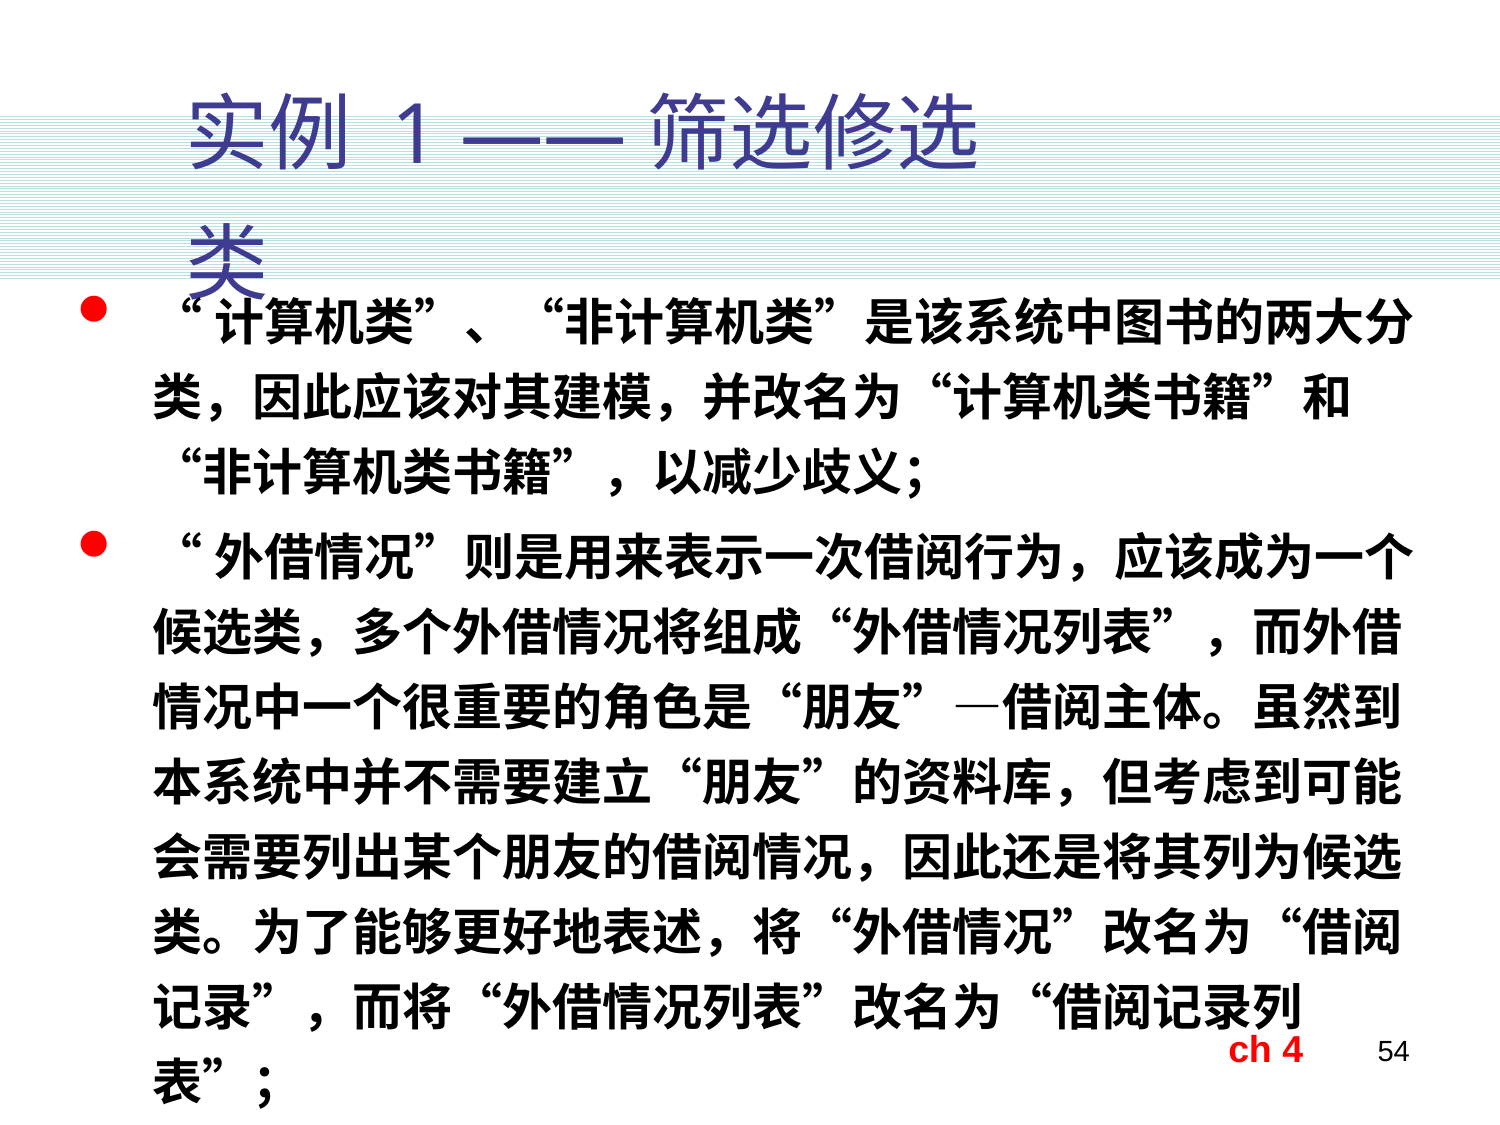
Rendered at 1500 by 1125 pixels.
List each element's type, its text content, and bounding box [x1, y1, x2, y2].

text_box ch 4 [1213, 1017, 1401, 1078]
text_box “计算机类”、“非计算机类”是该系统中图书的两大分类，因此应该对其建模，并改名为“计算机类书籍”和“非计算机类书籍”，以减少歧义； “外借情况”则是用来表示一次借阅行为，应该成为一个候选类，多个外借情况将组成“外借情况列表”，而外借情况中一个很重要的角色是“朋友”—借阅主体。虽然到本系统中并不需要建立“朋友”的资料库，但考虑到可能会需要列出某个朋友的借阅情况，因此还是将其列为候选类。为了能够更好地表述，将“外借情况”改名为“借阅记录”，而将“外借情况列表”改名为“借阅记录列表”； [62, 268, 1438, 1038]
slide_number 54 [1074, 1038, 1426, 1101]
text_box 实例 1 ——筛选修选类 [171, 42, 1070, 268]
